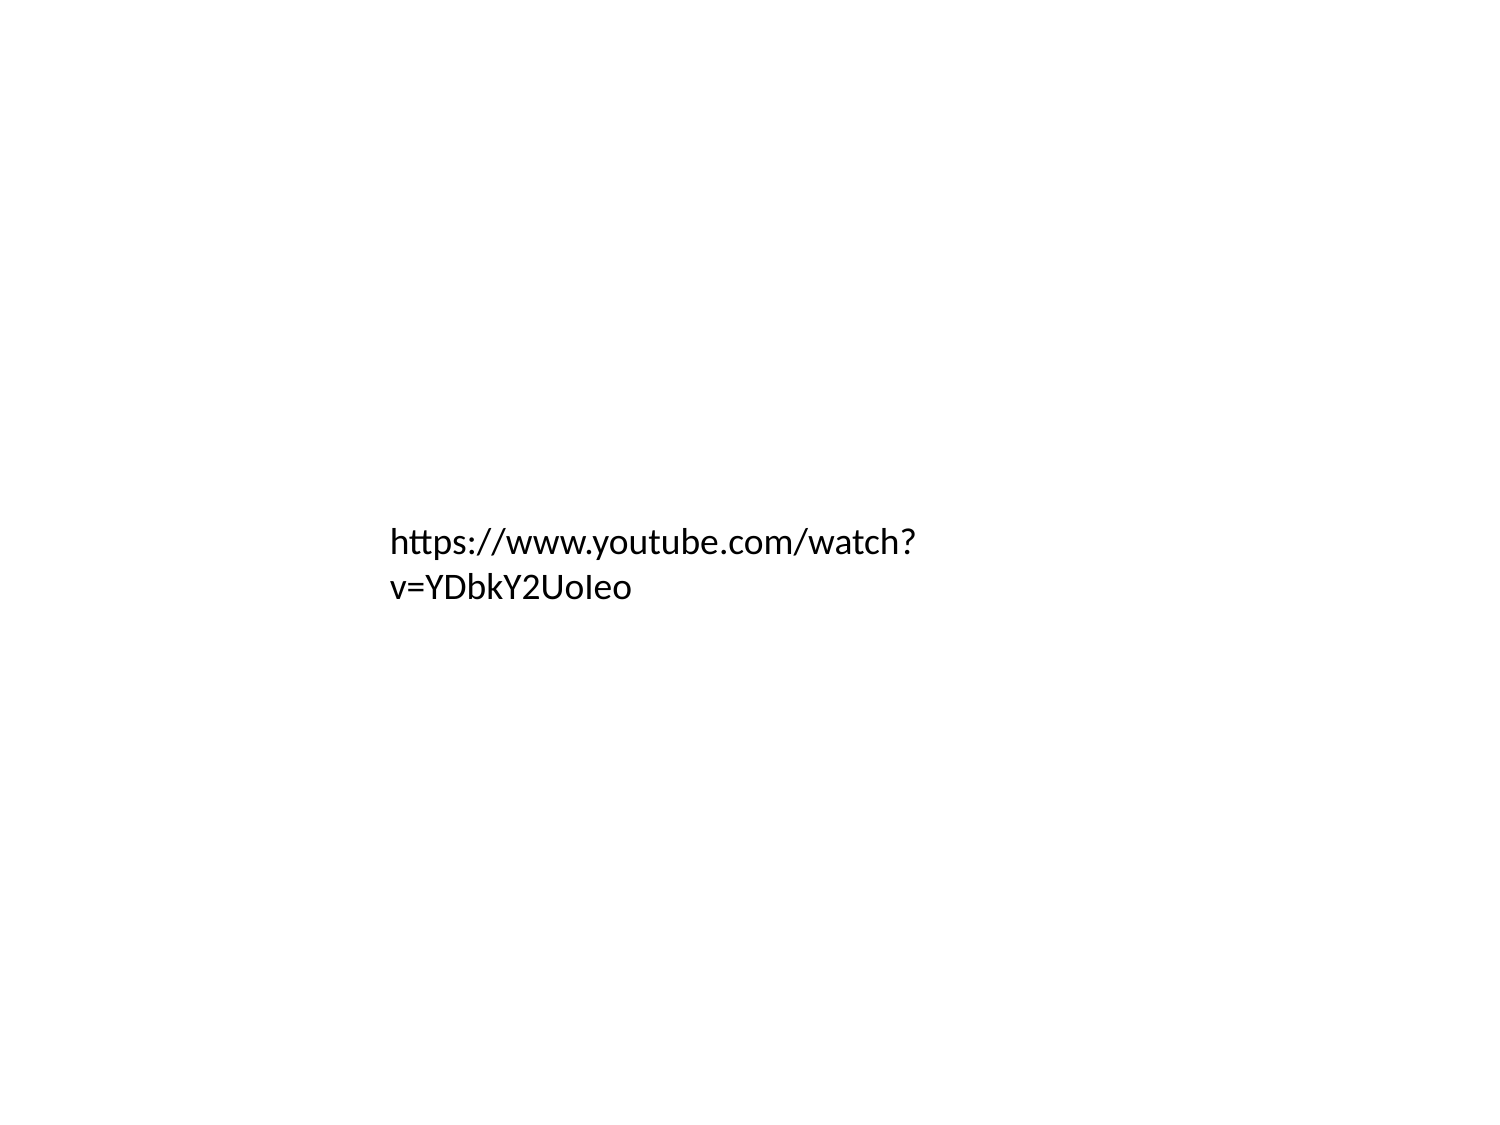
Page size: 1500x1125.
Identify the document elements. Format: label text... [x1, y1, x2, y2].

text_box https://www.youtube.com/watch?v=YDbkY2UoIeo [374, 509, 1125, 615]
